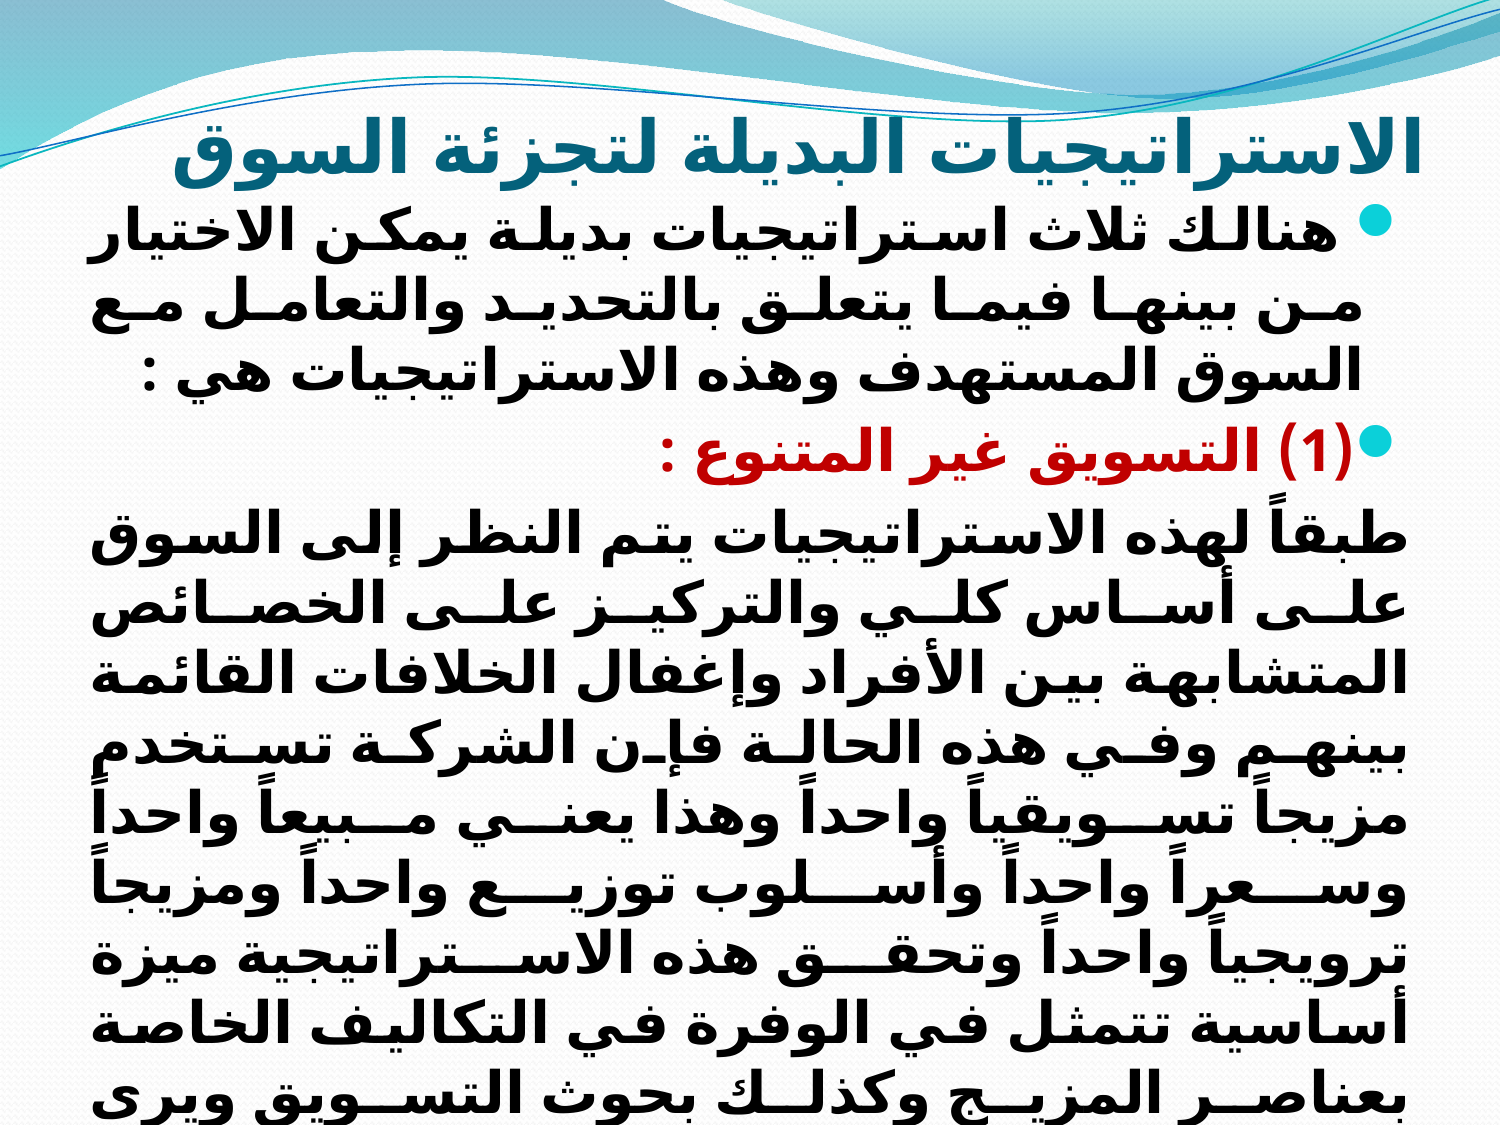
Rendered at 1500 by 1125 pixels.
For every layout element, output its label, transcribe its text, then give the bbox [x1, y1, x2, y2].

title الاستراتيجيات البديلة لتجزئة السوق [76, 90, 1427, 278]
list هنالك ثلاث استراتيجيات بديلة يمكن الاختيار من بينها فيما يتعلق بالتحديد والتعامل مع السوق المستهدف وهذه الاستراتيجيات هي : (1) التسويق غير المتنوع : طبقاً لهذه الاستراتيجيات يتم النظر إلى السوق على أساس كلي والتركيز على الخصائص المتشابهة بين الأفراد وإغفال الخلافات القائمة بينهم وفي هذه الحالة فإن الشركة تستخدم مزيجاً تسويقياً واحداً وهذا يعني مبيعاً واحداً وسعراً واحداً وأسلوب توزيع واحداً ومزيجاً ترويجياً واحداً وتحقق هذه الاستراتيجية ميزة أساسية تتمثل في الوفرة في التكاليف الخاصة بعناصر المزيج وكذلك بحوث التسويق ويرى البعض أنه من الصعب اعتبار جميع المستهلكين متشابهين من حيث الرغبات والاحتياجات والخصائص مما يعني صعوبة تقديم نفس المزيج التسويقي إلى جميع الأفراد. [75, 184, 1425, 1083]
